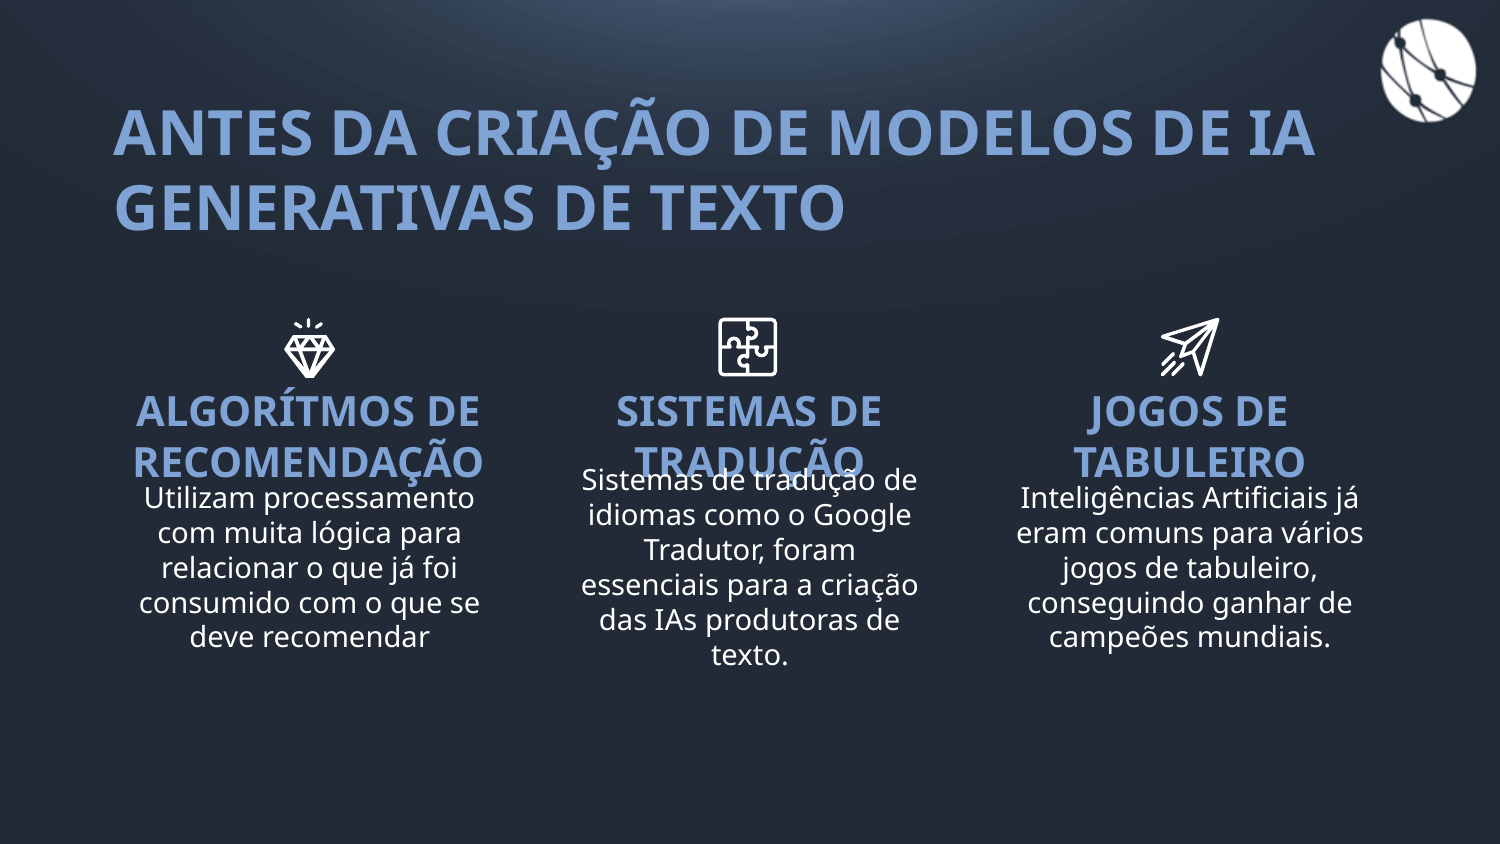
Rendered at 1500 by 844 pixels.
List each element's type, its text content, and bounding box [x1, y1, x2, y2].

subtitle Utilizam processamento com muita lógica para relacionar o que já foi consumido com o que se deve recomendar [118, 453, 502, 680]
picture [0, 0, 1500, 844]
title JOGOS DE TABULEIRO [998, 392, 1382, 453]
title ALGORÍTMOS DE RECOMENDAÇÃO [59, 392, 558, 479]
text_box [718, 317, 778, 377]
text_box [1160, 317, 1220, 377]
subtitle Sistemas de tradução de idiomas como o Google Tradutor, foram essenciais para a criação das IAs produtoras de texto. [558, 453, 942, 680]
title ANTES DA CRIAÇÃO DE MODELOS DE IA GENERATIVAS DE TEXTO [98, 120, 1382, 215]
title SISTEMAS DE TRADUÇÃO [558, 392, 942, 453]
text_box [284, 317, 336, 379]
subtitle Inteligências Artificiais já eram comuns para vários jogos de tabuleiro, conseguindo ganhar de campeões mundiais. [998, 453, 1382, 680]
